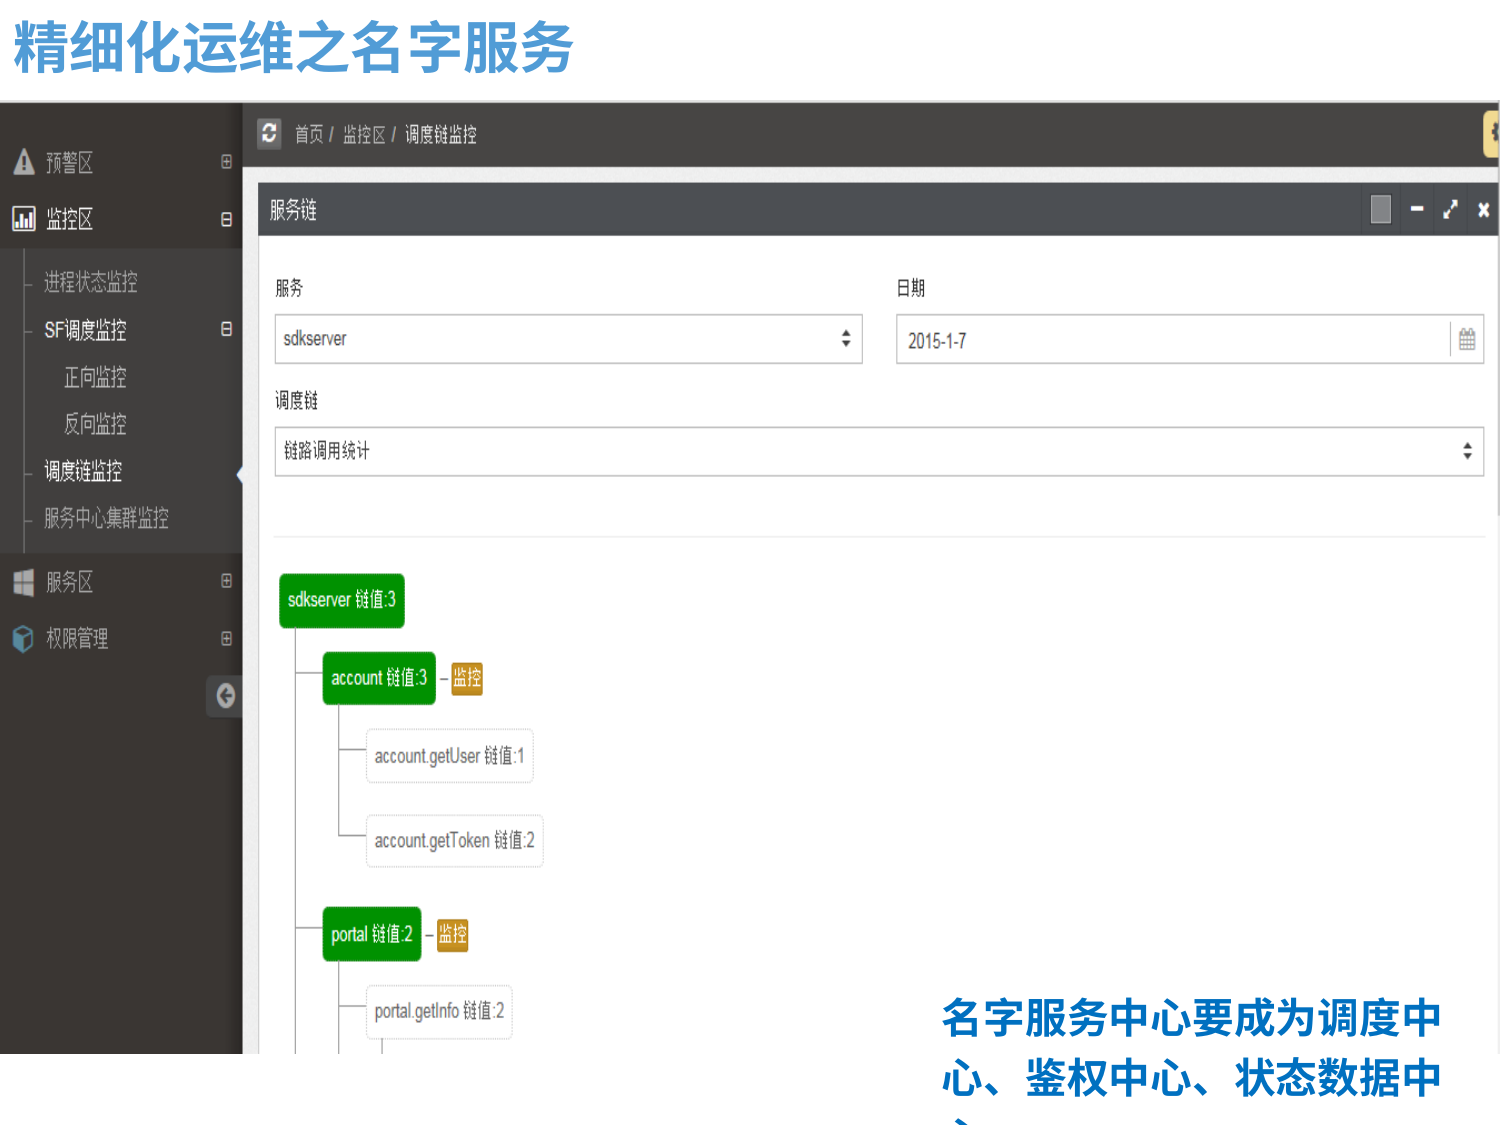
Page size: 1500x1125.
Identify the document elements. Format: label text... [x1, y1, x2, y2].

text_box 名字服务中心要成为调度中心、鉴权中心、状态数据中心。 [927, 1054, 1500, 1125]
picture [0, 100, 1500, 1054]
text_box 精细化运维之名字服务 [0, 4, 762, 88]
